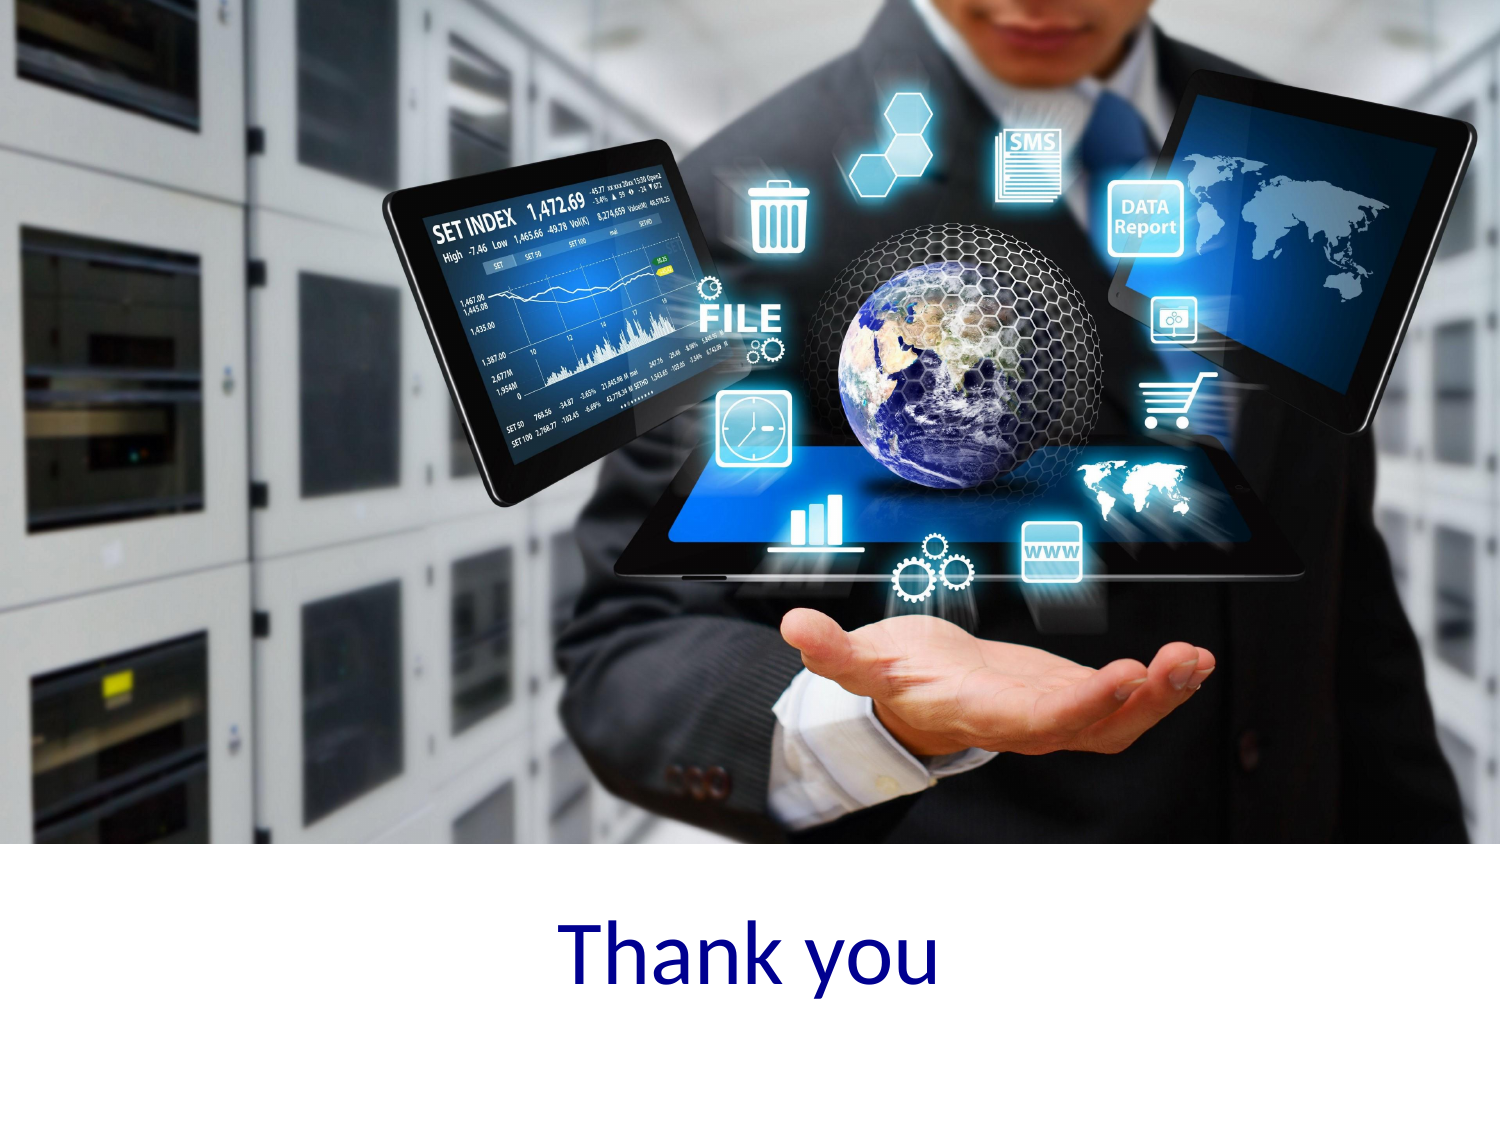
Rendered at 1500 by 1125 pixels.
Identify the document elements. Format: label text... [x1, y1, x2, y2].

picture [0, 0, 1500, 844]
title Thank you [112, 853, 1388, 1069]
